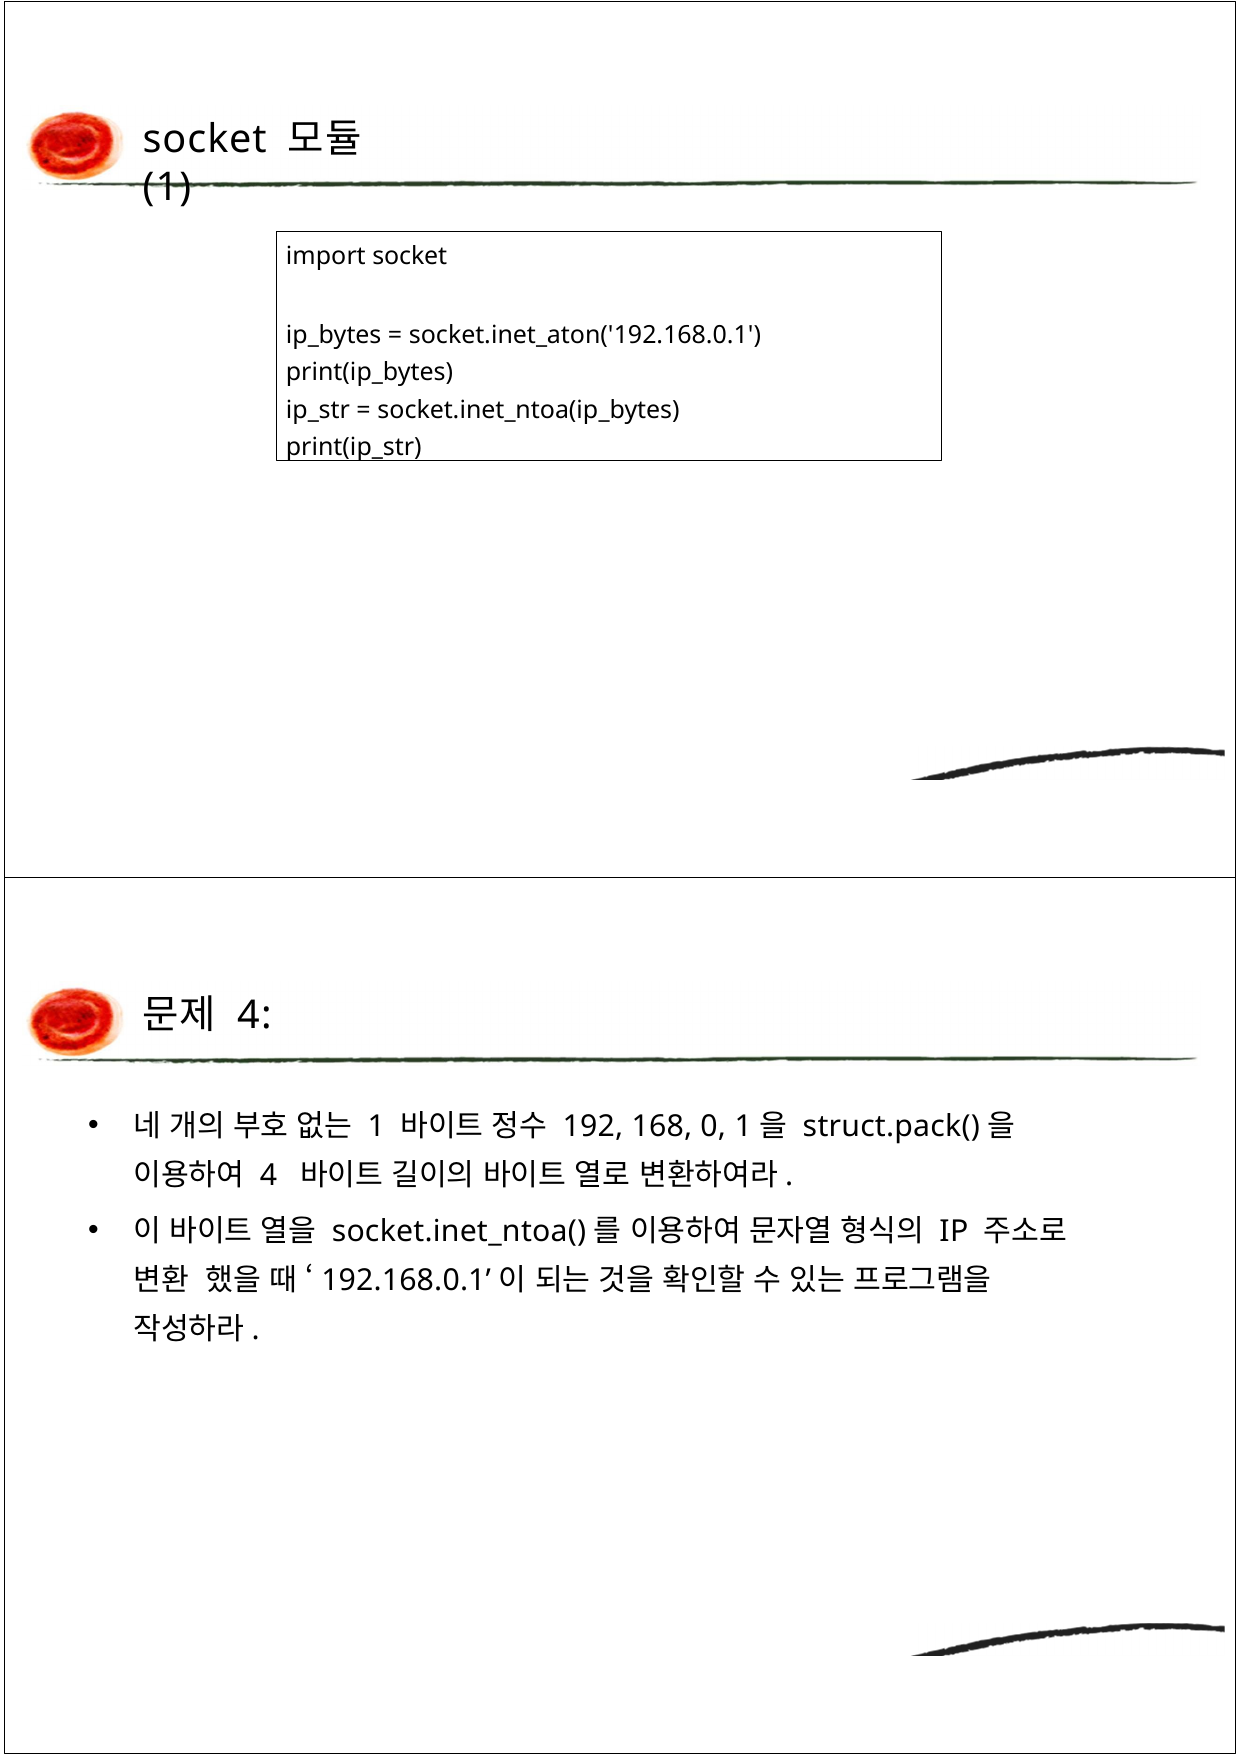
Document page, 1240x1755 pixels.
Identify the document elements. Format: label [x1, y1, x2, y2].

text_box [4, 1, 1236, 877]
text_box [4, 877, 1236, 1753]
